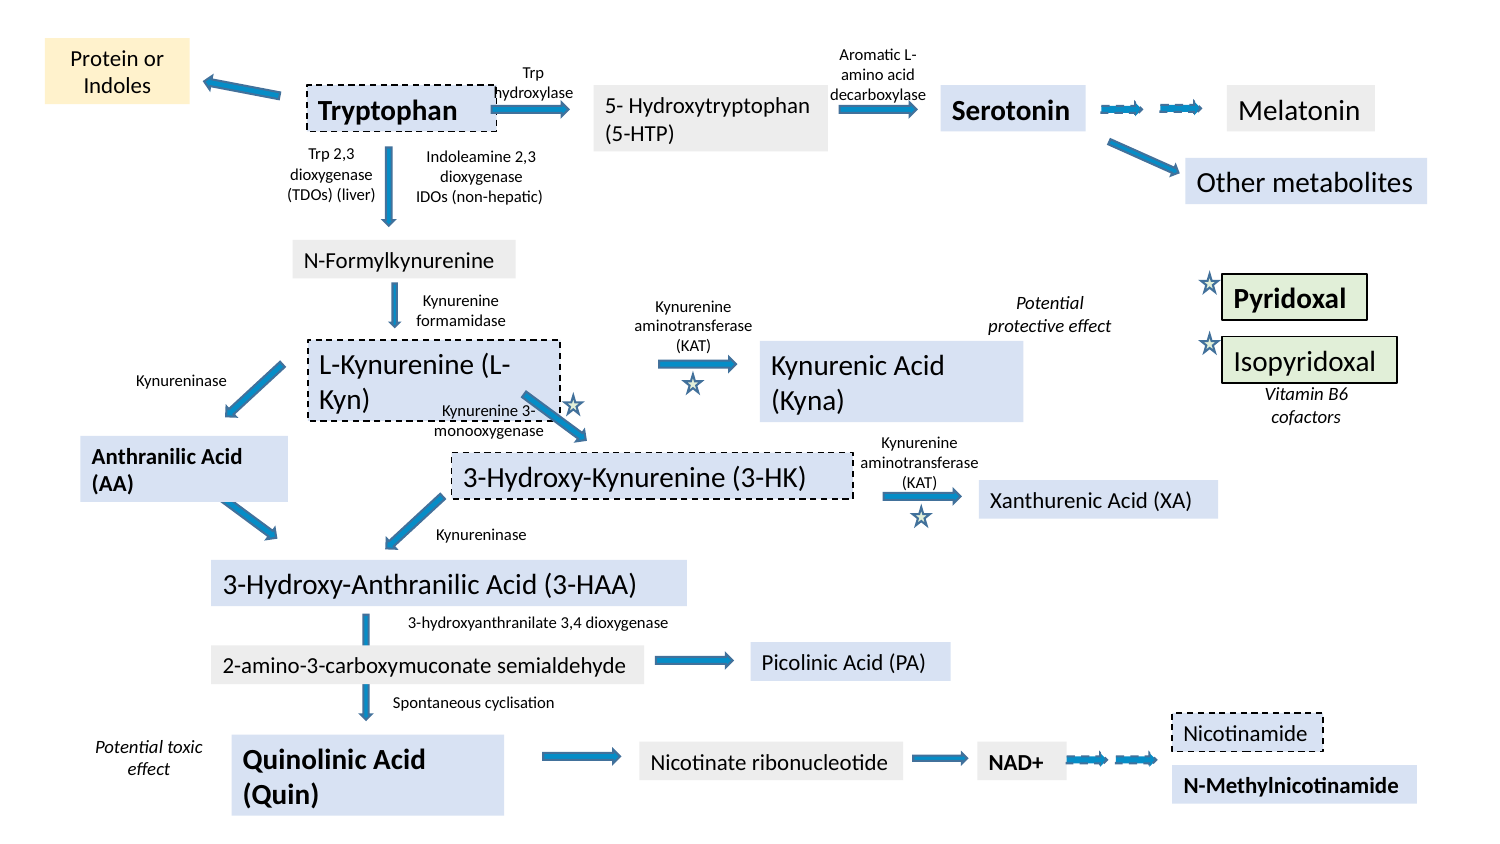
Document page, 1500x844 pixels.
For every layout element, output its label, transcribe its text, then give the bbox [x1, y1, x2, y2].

text_box [363, 614, 369, 645]
text_box Trp hydroxylase [478, 55, 589, 108]
text_box Picolinic Acid (PA) [750, 642, 951, 681]
text_box [912, 507, 930, 526]
text_box [543, 749, 621, 764]
text_box 2-amino-3-carboxymuconate semialdehyde [211, 645, 645, 685]
text_box Nicotinamide [1172, 712, 1324, 752]
text_box Isopyridoxal [1222, 336, 1397, 383]
text_box Aromatic L-amino acid decarboxylase [815, 38, 941, 110]
text_box Potential toxic effect [71, 729, 226, 786]
text_box 5- Hydroxytryptophan (5-HTP) [593, 85, 828, 152]
text_box [1066, 752, 1108, 767]
text_box Trp 2,3 dioxygenase (TDOs) (liver) [273, 137, 390, 209]
text_box [1108, 139, 1179, 176]
text_box Xanthurenic Acid (XA) [978, 480, 1219, 519]
text_box Indoleamine 2,3 dioxygenase IDOs (non-hepatic) [394, 140, 569, 212]
text_box Spontaneous cyclisation [351, 685, 597, 717]
text_box [386, 522, 409, 549]
text_box [1115, 752, 1157, 767]
text_box [204, 75, 281, 100]
text_box Kynureninase [109, 364, 254, 396]
text_box Vitamin B6 cofactors [1229, 376, 1384, 433]
text_box NAD+ [977, 741, 1067, 781]
text_box L-Kynurenine (L-Kyn) [307, 339, 561, 421]
text_box [883, 497, 960, 504]
text_box Kynurenine aminotransferase (KAT) [843, 425, 996, 497]
text_box 3-hydroxyanthranilate 3,4 dioxygenase [383, 606, 694, 638]
text_box [564, 395, 582, 414]
text_box [1160, 101, 1202, 116]
text_box [913, 753, 968, 764]
text_box [839, 110, 916, 117]
text_box Quinolinic Acid (Quin) [231, 734, 505, 816]
text_box N-Formylkynurenine [292, 239, 516, 279]
text_box [383, 147, 395, 226]
text_box Protein or Indoles [44, 38, 190, 105]
text_box Serotonin [940, 85, 1086, 132]
text_box 3-Hydroxy-Kynurenine (3-HK) [451, 452, 853, 499]
text_box [684, 374, 702, 393]
text_box [415, 493, 445, 517]
text_box Anthranilic Acid (AA) [80, 435, 288, 502]
text_box [1201, 334, 1219, 353]
text_box Nicotinate ribonucleotide [639, 741, 904, 781]
text_box Kynurenine aminotransferase (KAT) [617, 289, 770, 361]
text_box 3-Hydroxy-Anthranilic Acid (3-HAA) [211, 559, 687, 607]
text_box Kynurenine formamidase [388, 284, 534, 336]
text_box Kynureninase [409, 517, 554, 549]
text_box [491, 108, 569, 117]
text_box [655, 653, 733, 668]
text_box [226, 361, 285, 417]
text_box [1201, 273, 1219, 292]
text_box Kynurenic Acid (Kyna) [759, 340, 1024, 423]
text_box [566, 421, 586, 442]
text_box [659, 361, 736, 372]
text_box Melatonin [1226, 85, 1375, 132]
text_box Tryptophan [306, 85, 497, 132]
text_box Pyridoxal [1222, 273, 1368, 320]
text_box [222, 502, 277, 540]
text_box Other metabolites [1185, 157, 1428, 205]
text_box N-Methylnicotinamide [1172, 765, 1417, 804]
text_box Kynurenine 3-monooxygenase [411, 394, 566, 446]
text_box [1101, 102, 1142, 117]
text_box Potential protective effect [972, 285, 1127, 342]
